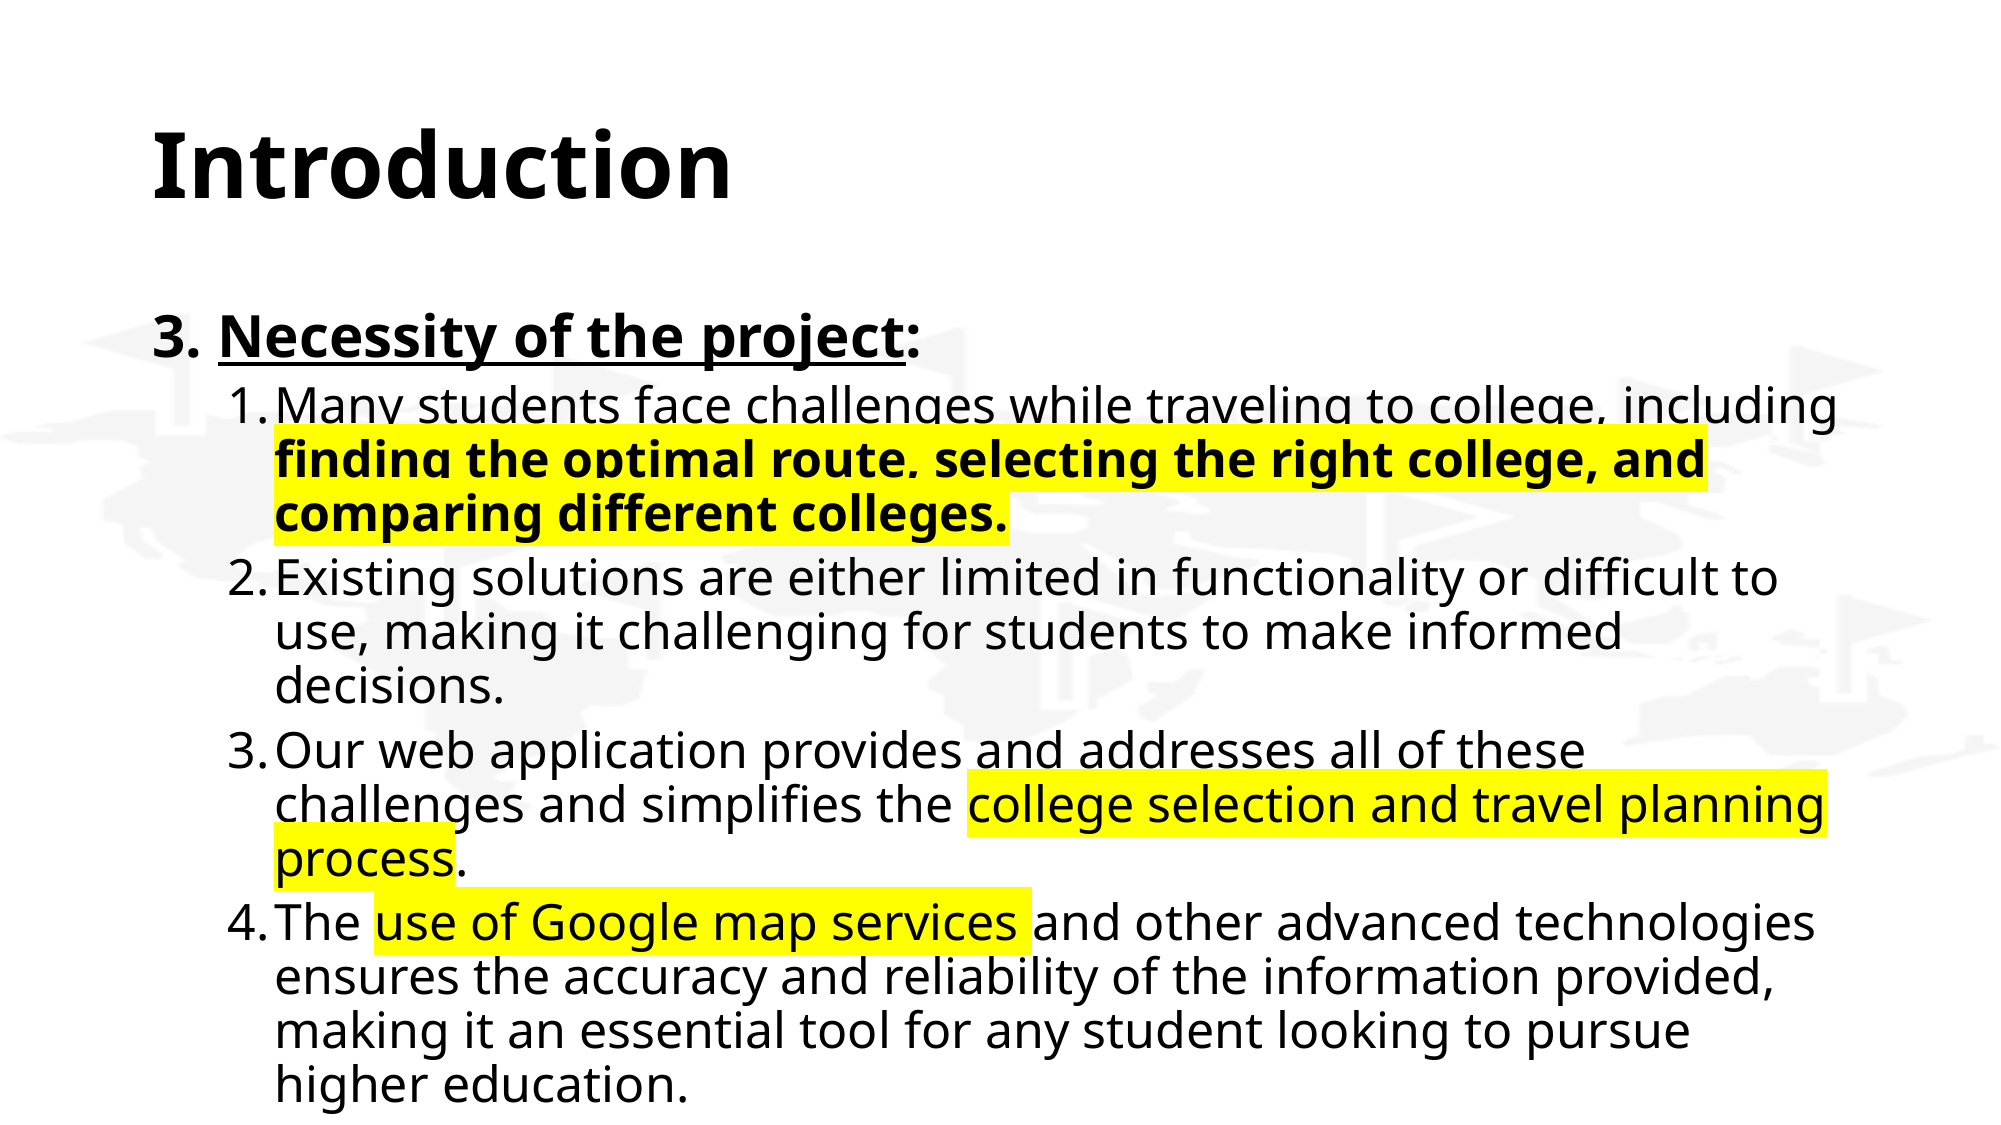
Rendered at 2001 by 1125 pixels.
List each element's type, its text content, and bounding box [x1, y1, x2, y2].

title Introduction [137, 59, 1863, 278]
list 3. Necessity of the project: Many students face challenges while traveling to college, including finding the optimal route, selecting the right college, and comparing different colleges. Existing solutions are either limited in functionality or difficult to use, making it challenging for students to make informed decisions. Our web application provides and addresses all of these challenges and simplifies the college selection and travel planning process. The use of Google map services and other advanced technologies ensures the accuracy and reliability of the information provided, making it an essential tool for any student looking to pursue higher education. [137, 299, 1863, 1014]
